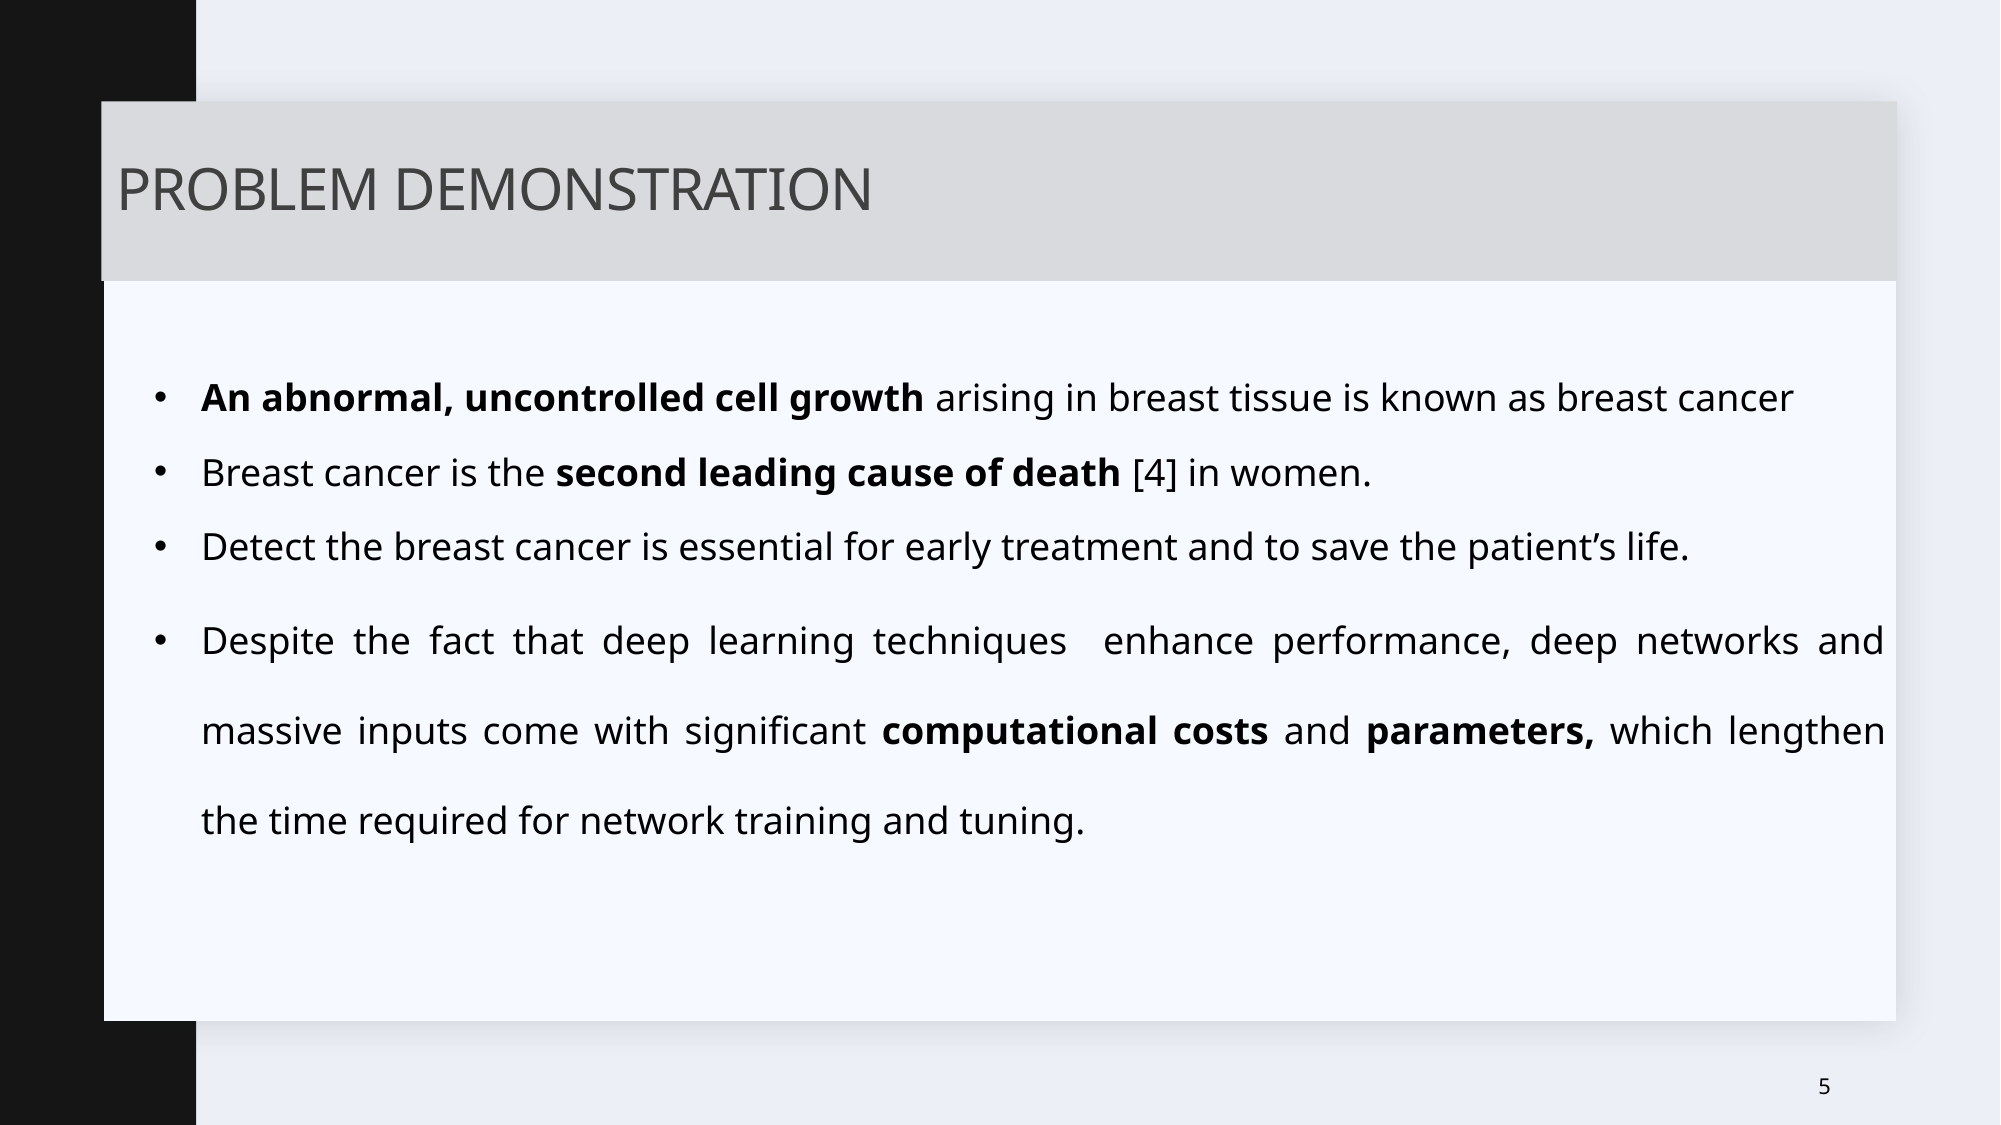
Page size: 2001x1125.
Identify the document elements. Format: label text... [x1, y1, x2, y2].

list An abnormal, uncontrolled cell growth arising in breast tissue is known as breast cancer Breast cancer is the second leading cause of death [4] in women. Detect the breast cancer is essential for early treatment and to save the patient’s life. Despite the fact that deep learning techniques enhance performance, deep networks and massive inputs come with significant computational costs and parameters, which lengthen the time required for network training and tuning. [154, 228, 1887, 996]
title Problem Demonstration [101, 101, 1898, 281]
slide_number 5 [1803, 1057, 1932, 1118]
